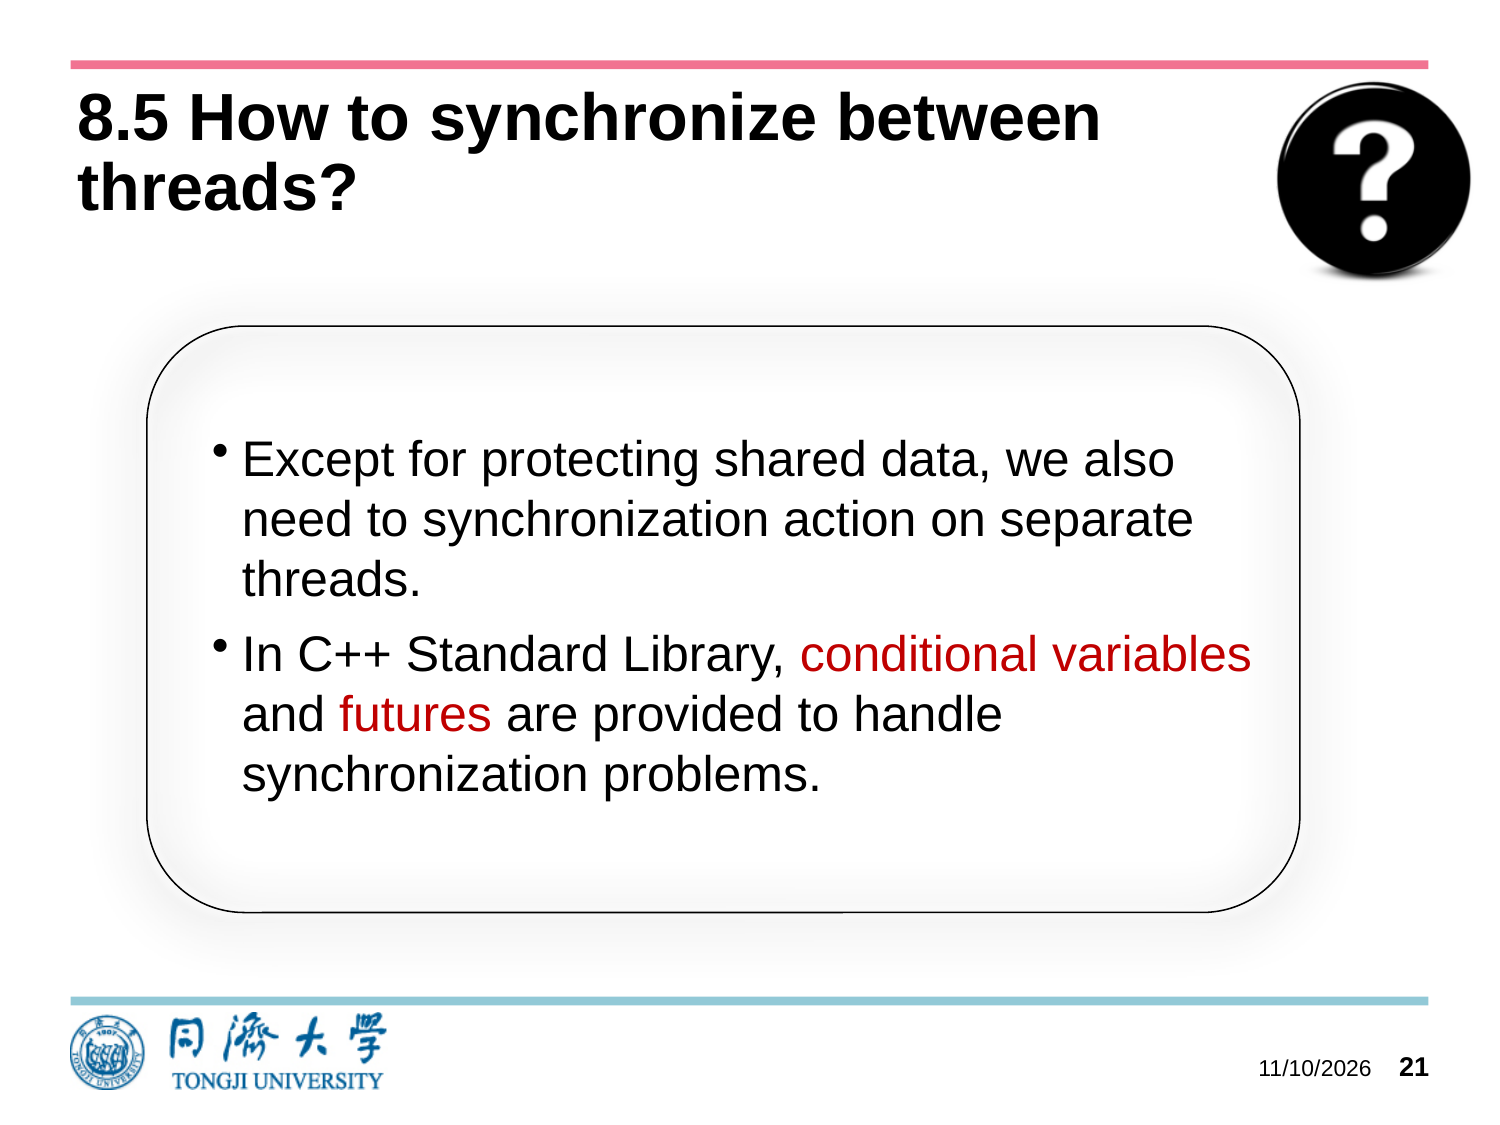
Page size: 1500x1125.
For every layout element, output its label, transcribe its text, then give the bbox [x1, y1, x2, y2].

picture [1248, 59, 1500, 312]
picture [70, 1012, 388, 1090]
title 8.5 How to synchronize between threads? [62, 75, 1243, 180]
slide_number 21 [1370, 1046, 1430, 1088]
text_box [146, 326, 1300, 913]
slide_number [1228, 1046, 1370, 1088]
